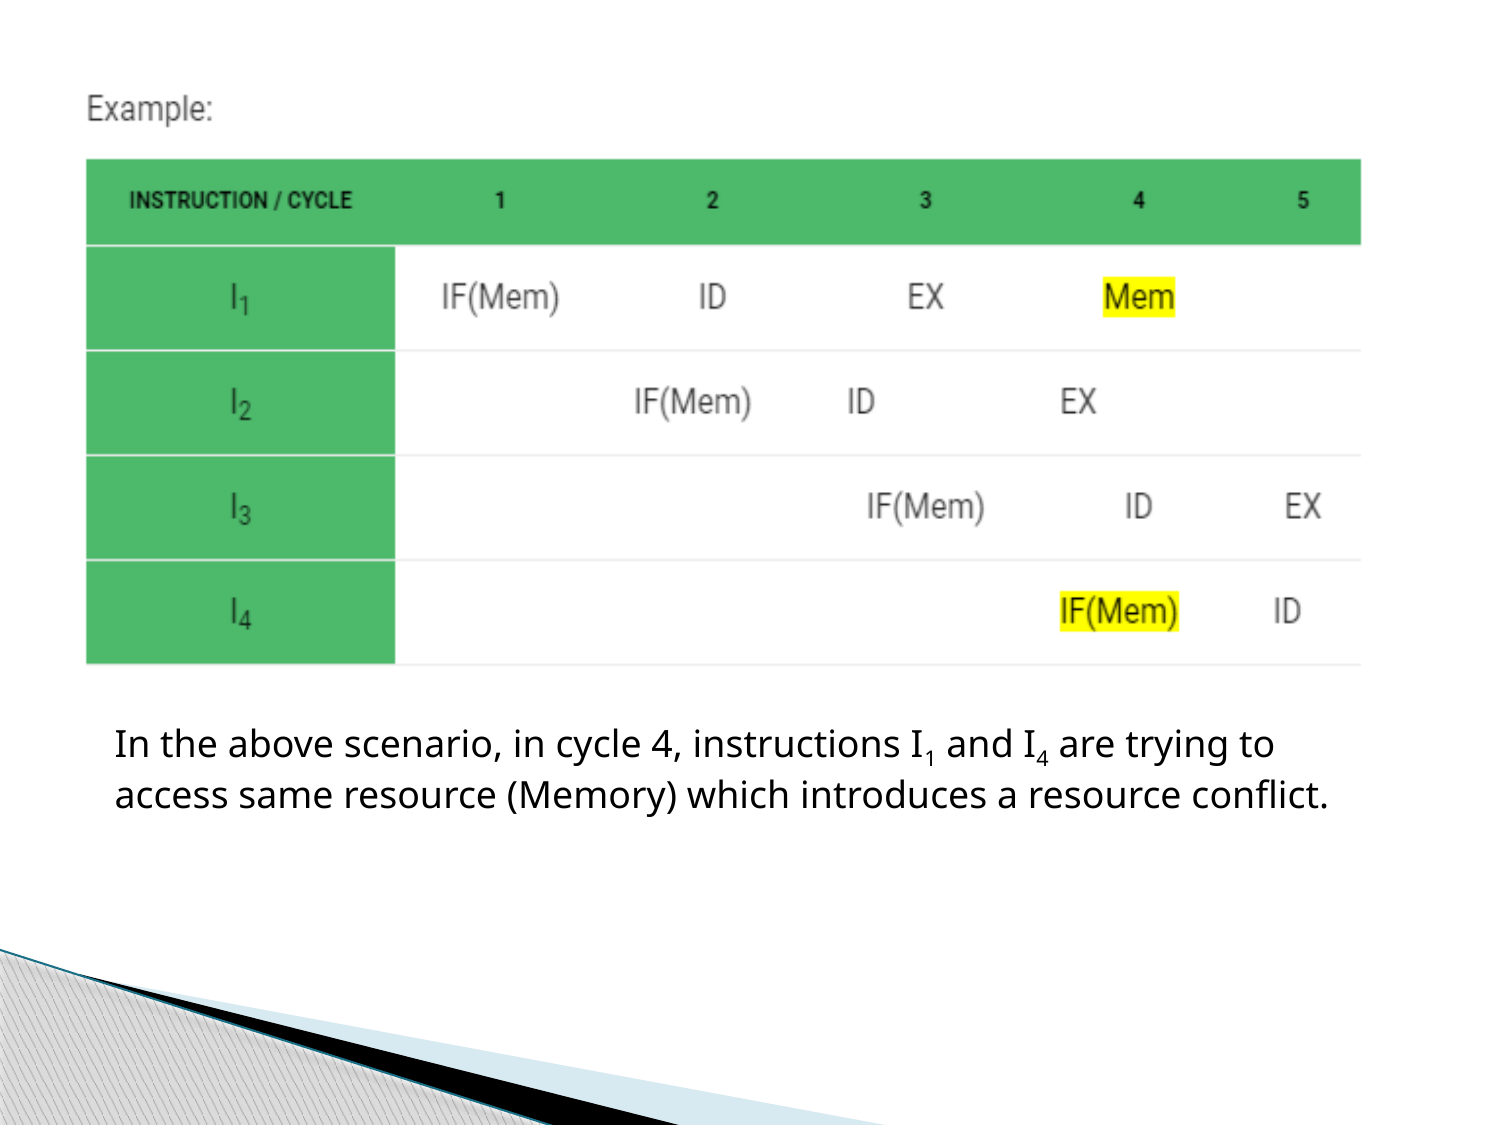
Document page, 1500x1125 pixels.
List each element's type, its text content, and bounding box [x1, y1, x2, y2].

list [74, 87, 1381, 676]
text_box In the above scenario, in cycle 4, instructions I1 and I4 are trying to access same resource (Memory) which introduces a resource conflict. [99, 712, 1388, 824]
